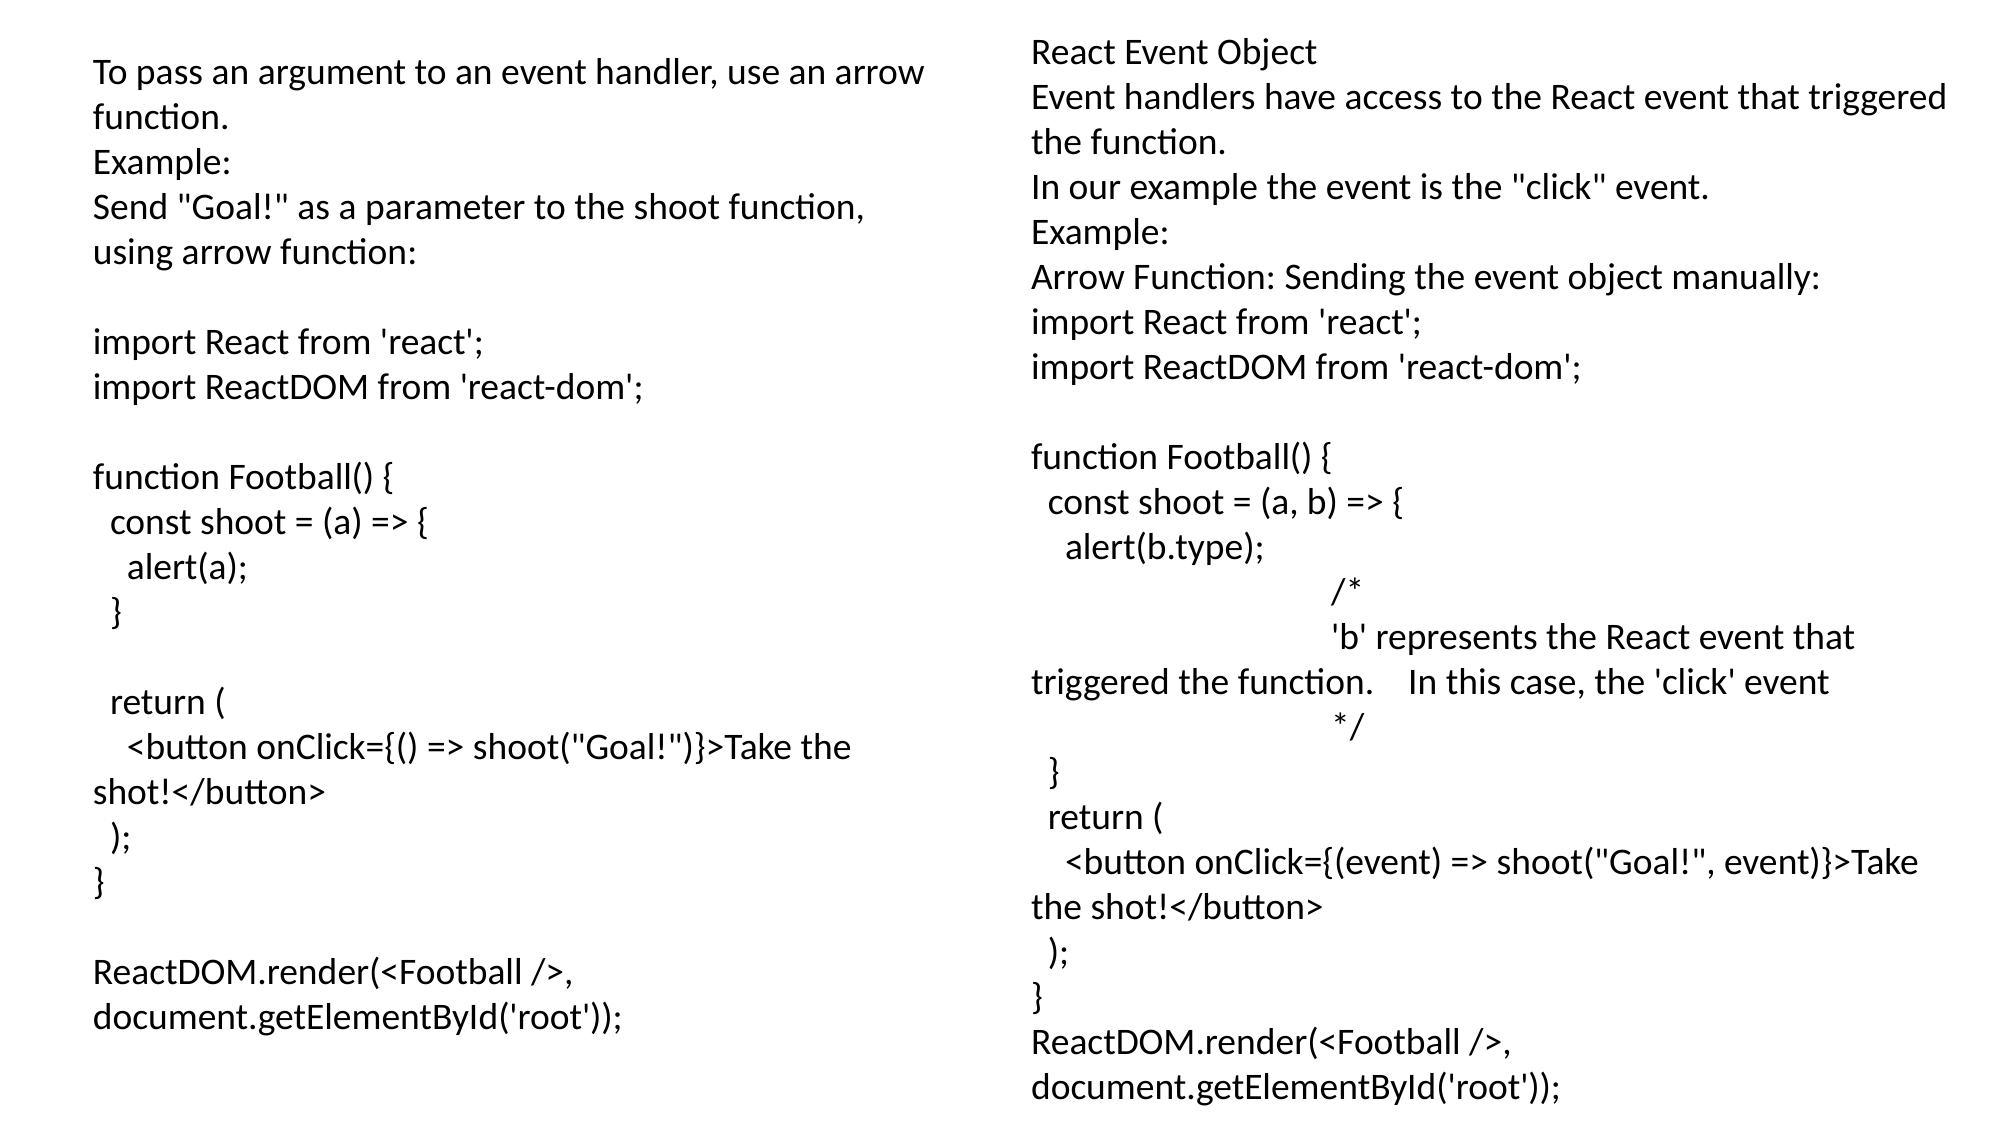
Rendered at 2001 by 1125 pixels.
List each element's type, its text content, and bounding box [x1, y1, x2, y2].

text_box To pass an argument to an event handler, use an arrow function. Example: Send "Goal!" as a parameter to the shoot function, using arrow function: import React from 'react'; import ReactDOM from 'react-dom'; function Football() { const shoot = (a) => { alert(a); } return ( <button onClick={() => shoot("Goal!")}>Take the shot!</button> ); } ReactDOM.render(<Football />, document.getElementById('root')); [78, 40, 947, 1045]
text_box React Event Object Event handlers have access to the React event that triggered the function. In our example the event is the "click" event. Example: Arrow Function: Sending the event object manually: import React from 'react'; import ReactDOM from 'react-dom'; function Football() { const shoot = (a, b) => { alert(b.type); /* 'b' represents the React event that triggered the function. In this case, the 'click' event */ } return ( <button onClick={(event) => shoot("Goal!", event)}>Take the shot!</button> ); } ReactDOM.render(<Football />, document.getElementById('root')); [1016, 19, 1980, 1114]
